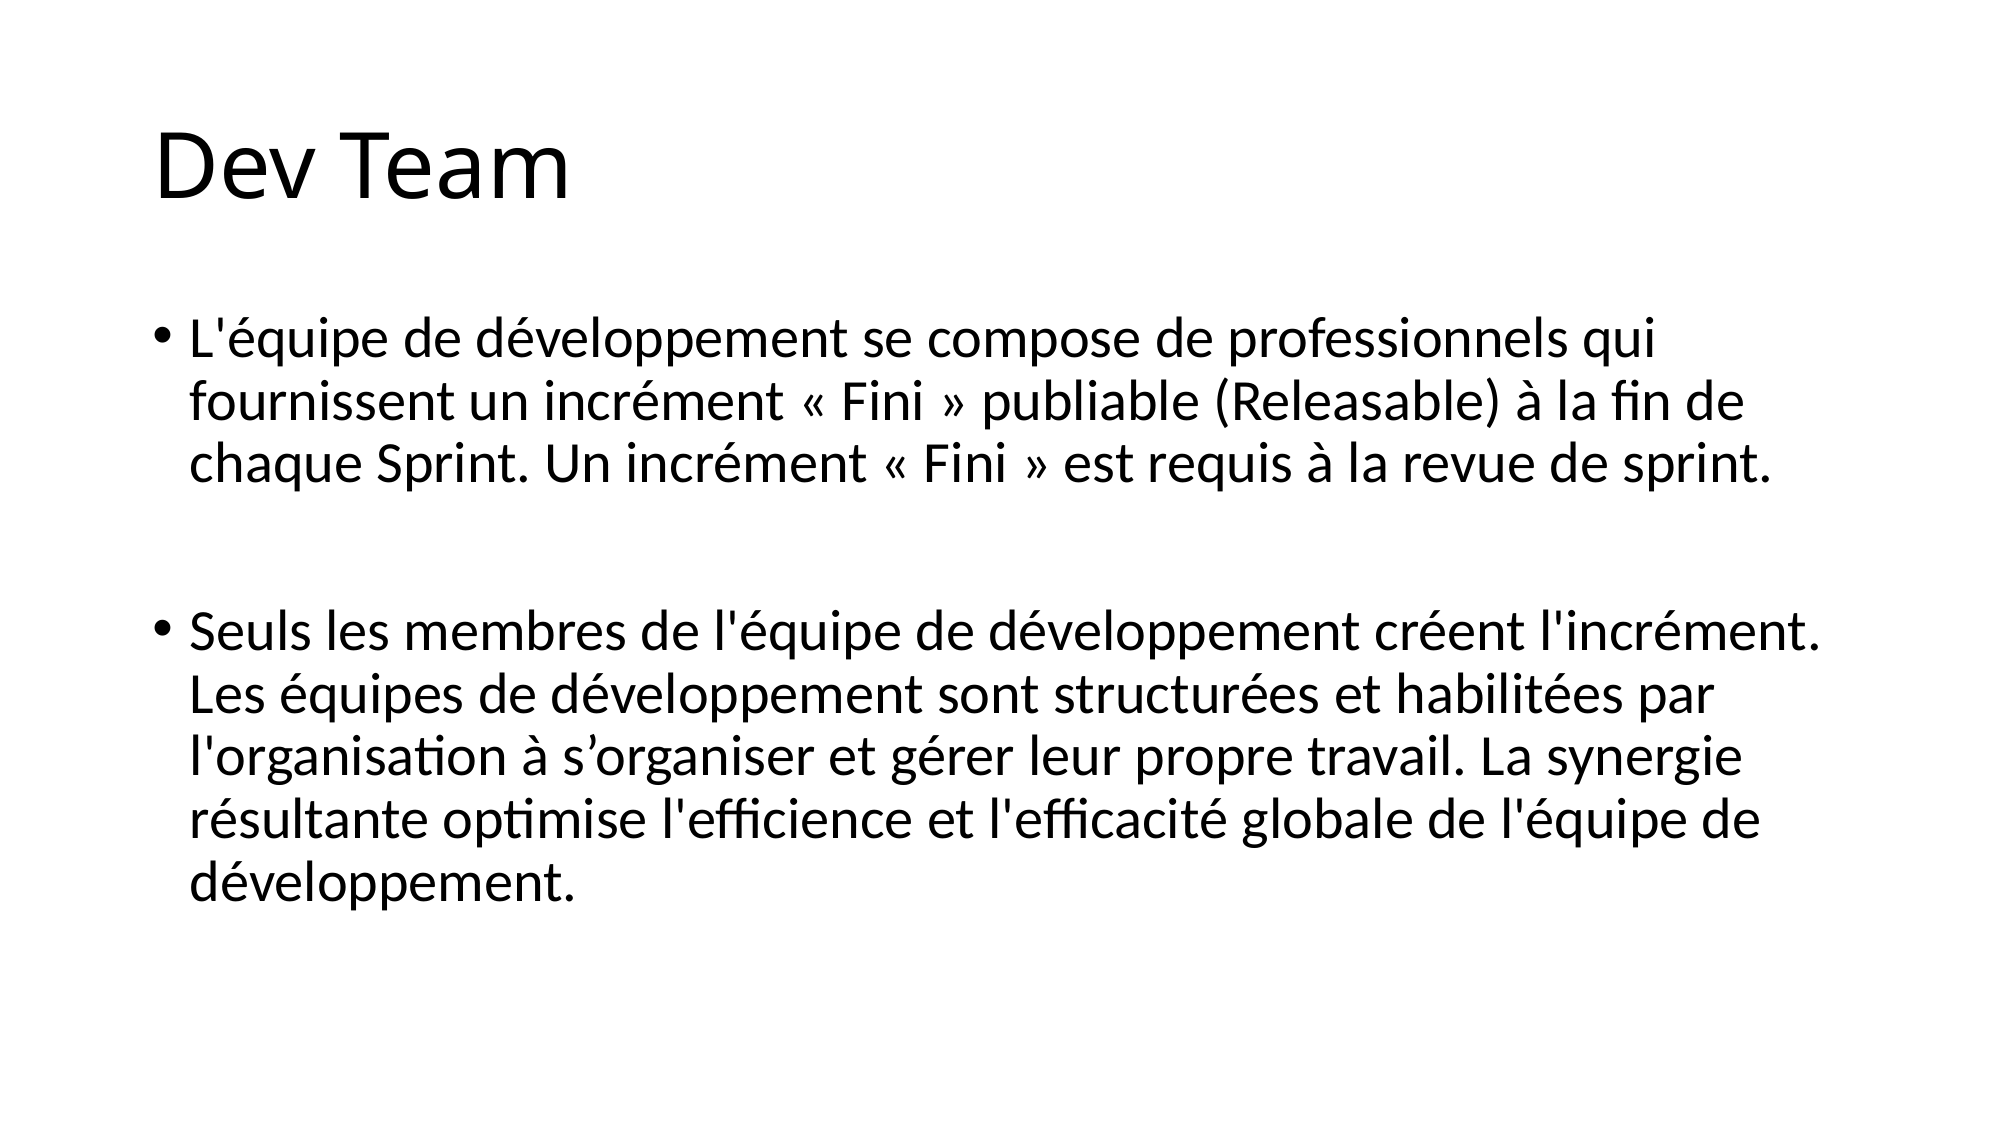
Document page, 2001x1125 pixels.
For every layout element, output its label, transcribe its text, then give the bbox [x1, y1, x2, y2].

title Dev Team [137, 59, 1863, 278]
list L'équipe de développement se compose de professionnels qui fournissent un incrément « Fini » publiable (Releasable) à la fin de chaque Sprint. Un incrément « Fini » est requis à la revue de sprint. Seuls les membres de l'équipe de développement créent l'incrément. Les équipes de développement sont structurées et habilitées par l'organisation à s’organiser et gérer leur propre travail. La synergie résultante optimise l'efficience et l'efficacité globale de l'équipe de développement. [137, 299, 1863, 1014]
